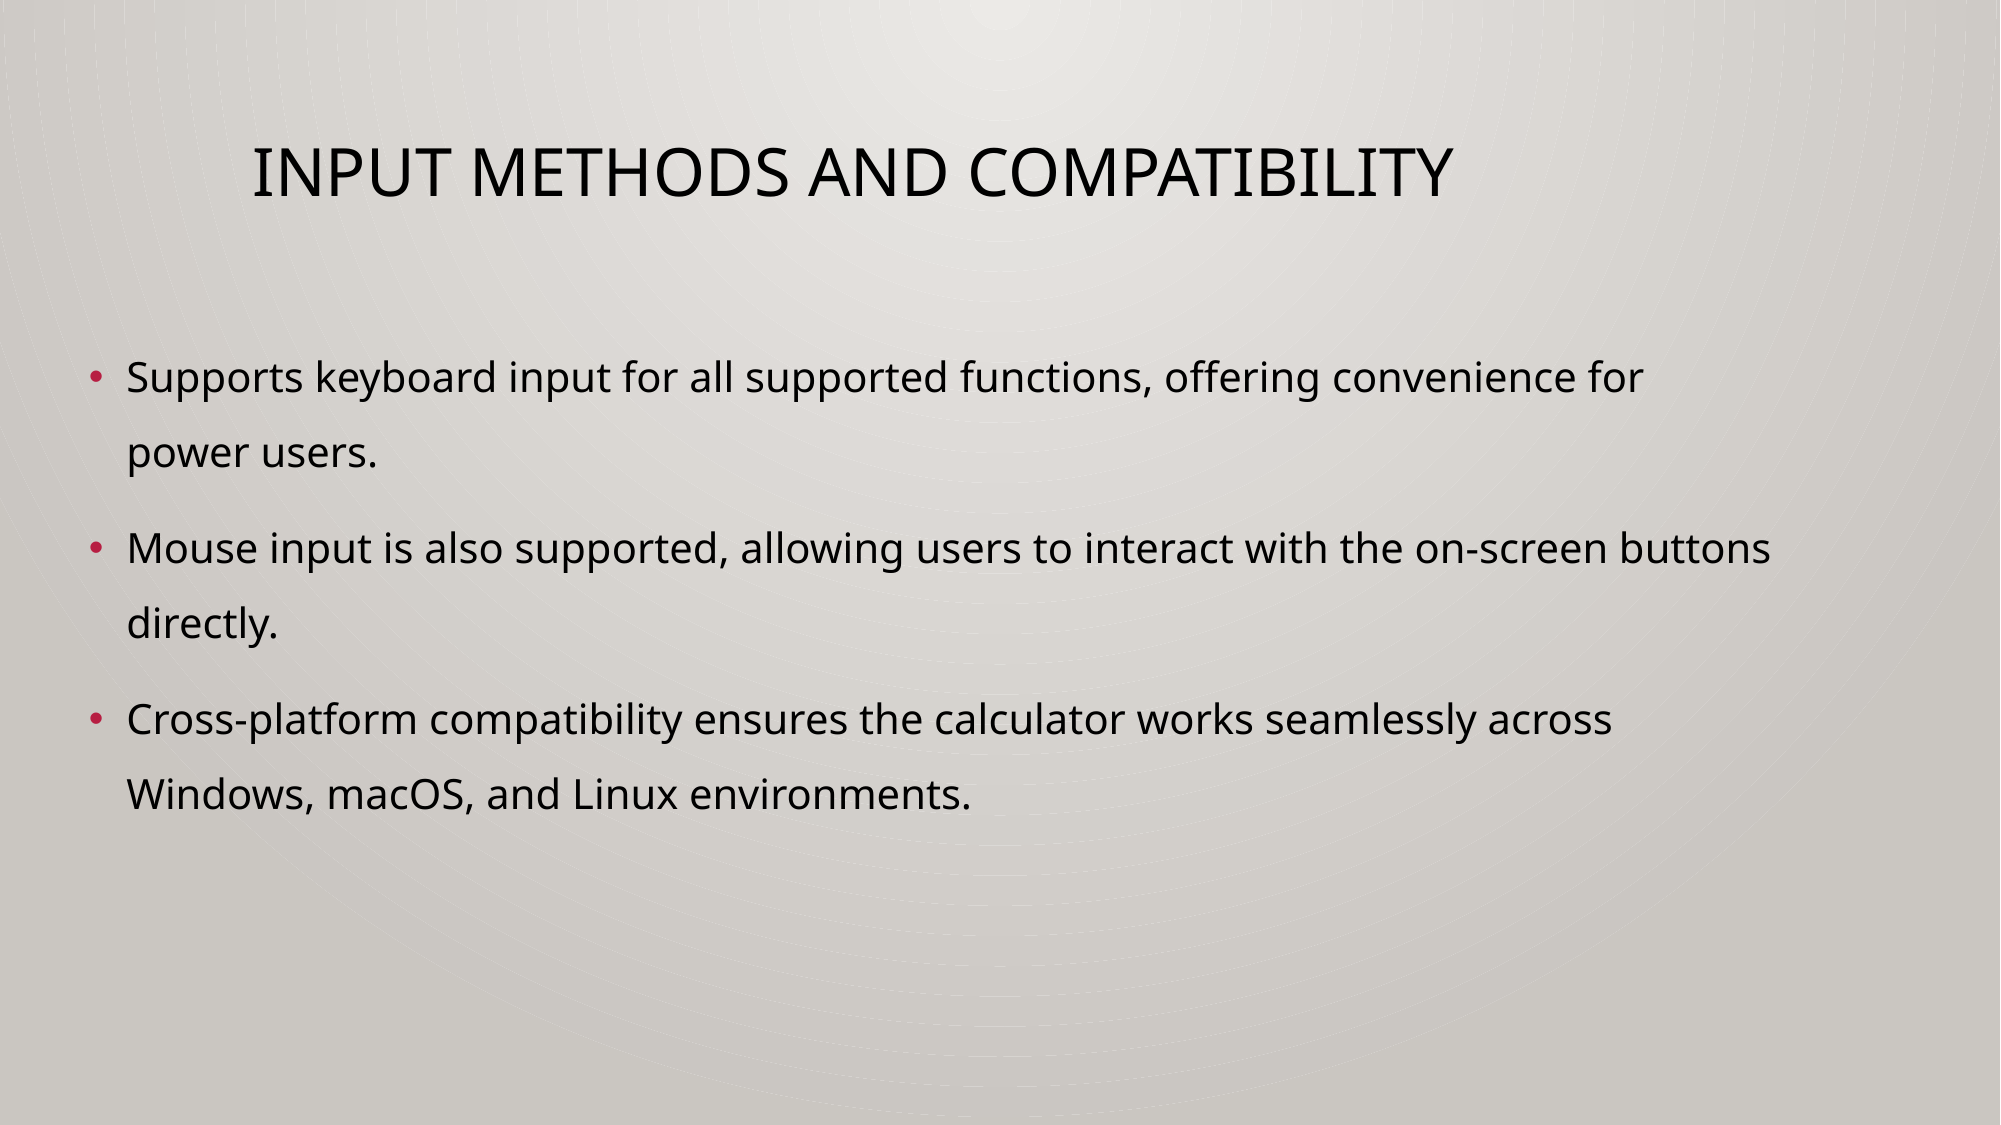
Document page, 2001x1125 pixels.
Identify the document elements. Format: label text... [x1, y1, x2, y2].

list Supports keyboard input for all supported functions, offering convenience for power users. Mouse input is also supported, allowing users to interact with the on-screen buttons directly. Cross-platform compatibility ensures the calculator works seamlessly across Windows, macOS, and Linux environments. [73, 318, 1790, 1002]
title Input Methods and Compatibility [237, 131, 1814, 306]
